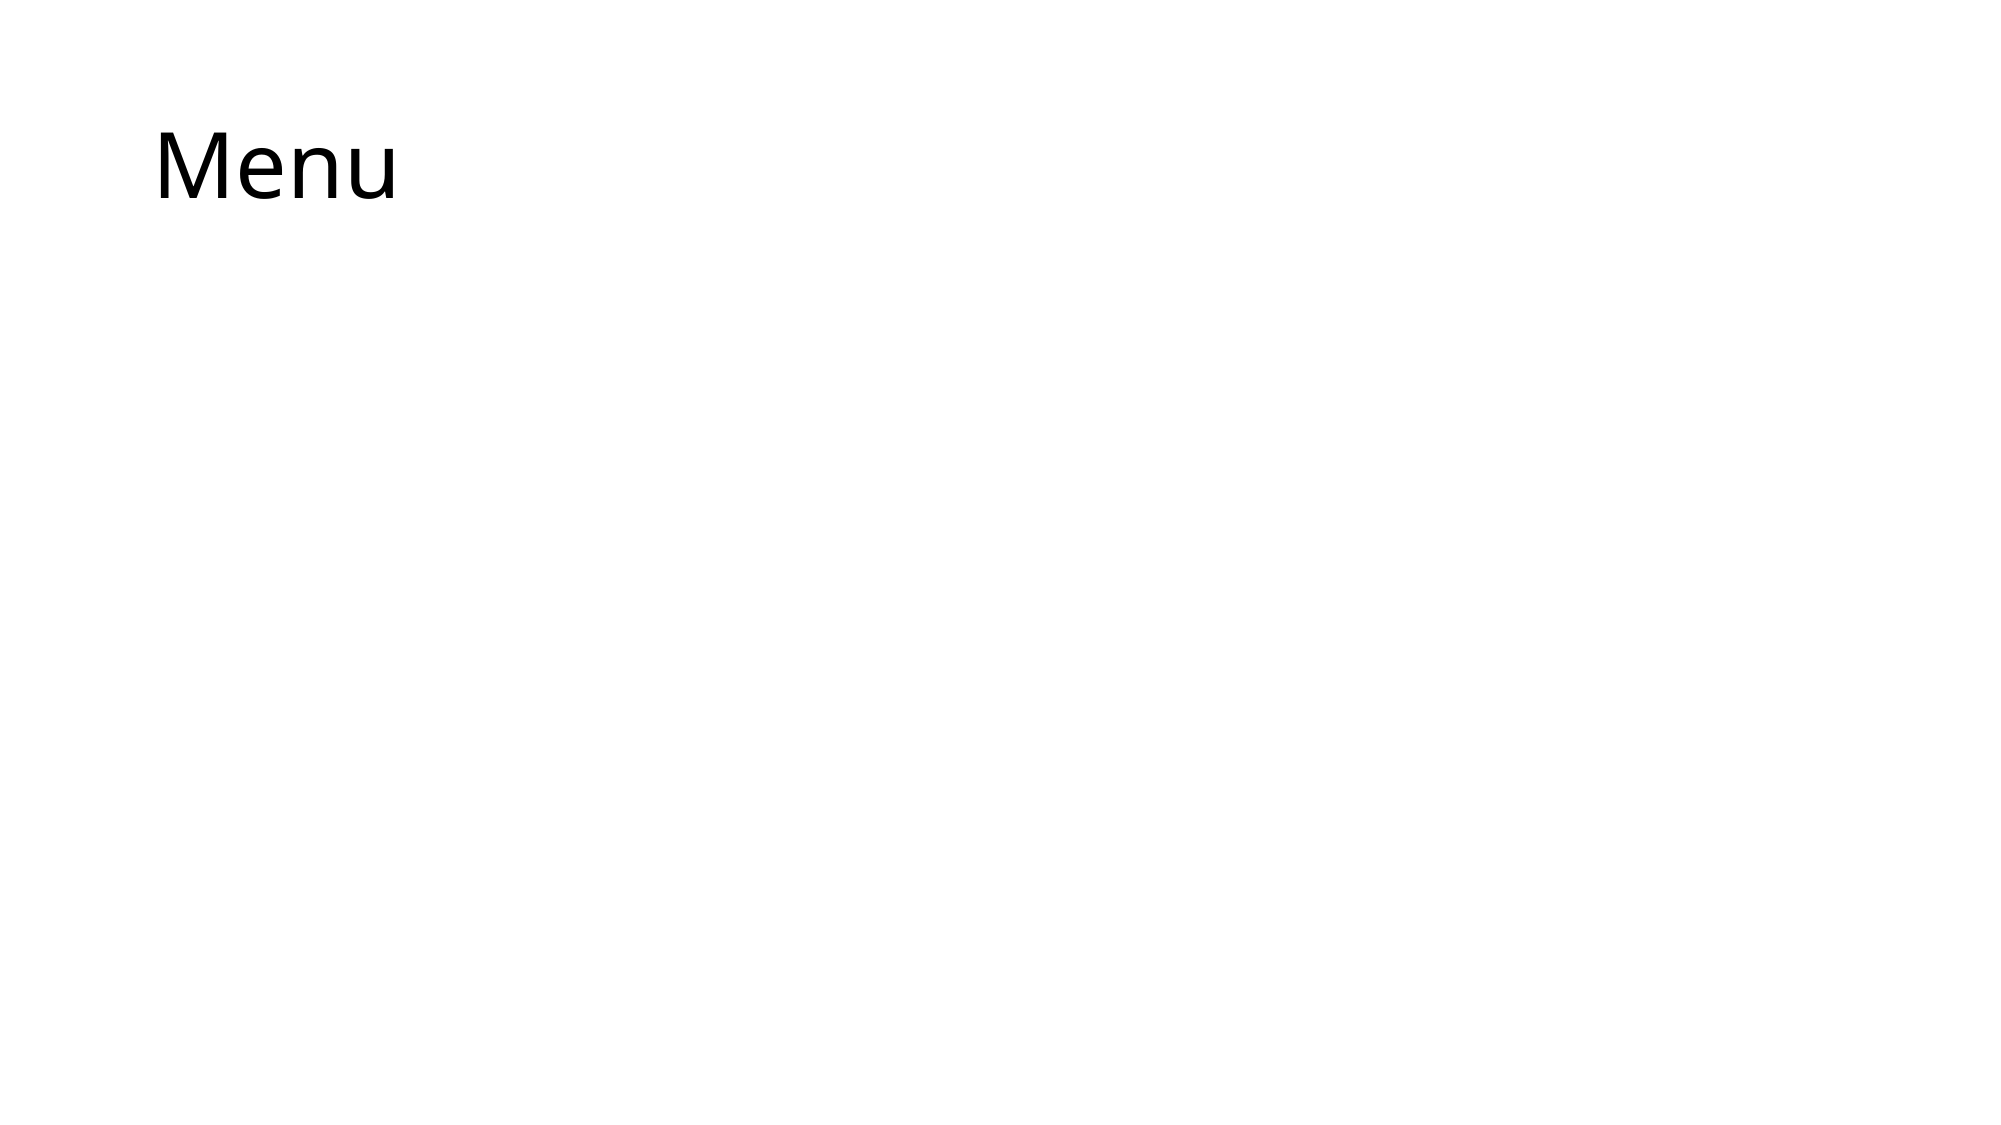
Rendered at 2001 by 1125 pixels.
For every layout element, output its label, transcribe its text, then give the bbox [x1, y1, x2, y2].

title Menu [137, 59, 1863, 278]
